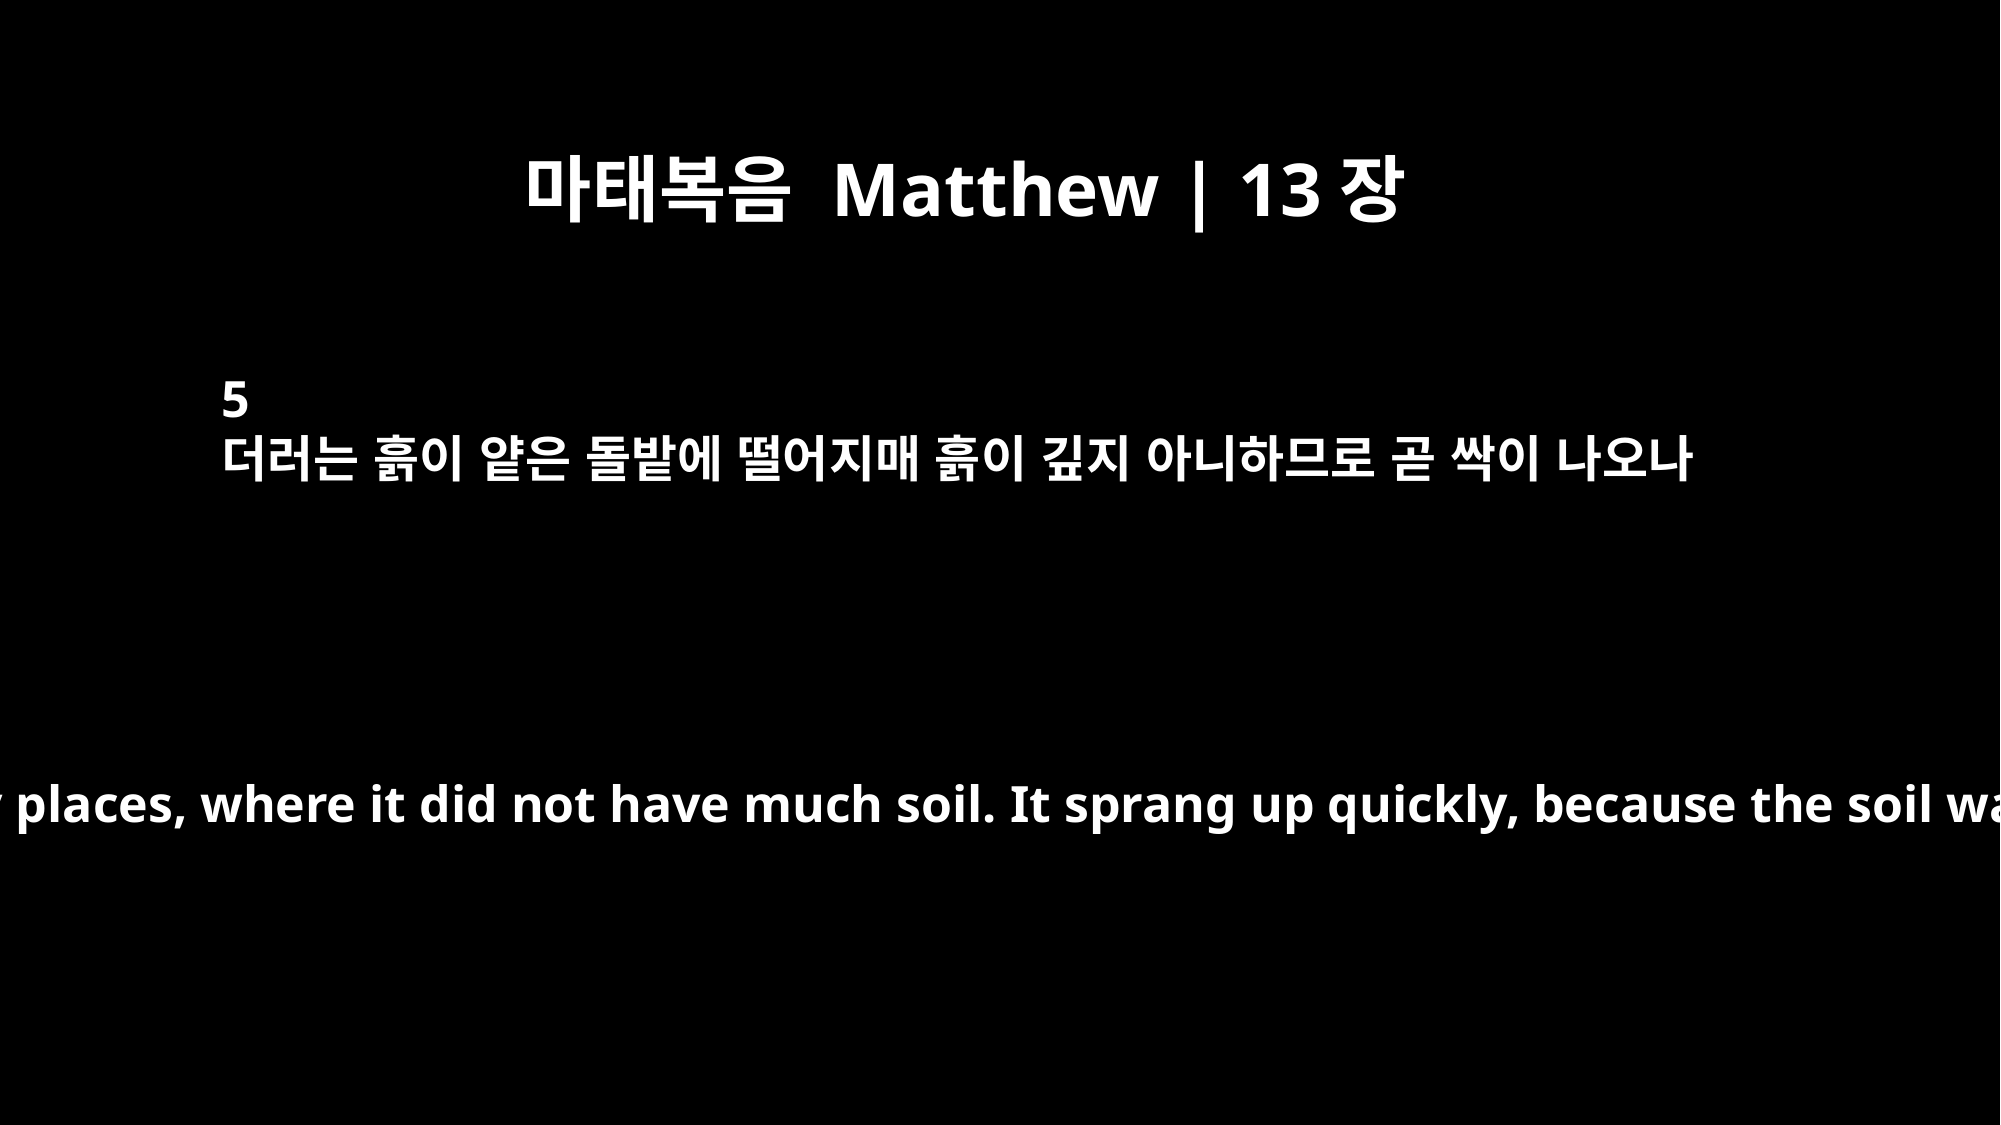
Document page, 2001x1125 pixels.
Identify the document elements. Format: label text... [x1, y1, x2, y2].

text_box 마태복음 Matthew | 13장 [510, 136, 1422, 239]
text_box Some fell on rocky places, where it did not have much soil. It sprang up quickly, because the soil was shallow. [0, 764, 2000, 840]
text_box 5 더러는 흙이 얕은 돌밭에 떨어지매 흙이 깊지 아니하므로 곧 싹이 나오나 [206, 359, 1711, 495]
